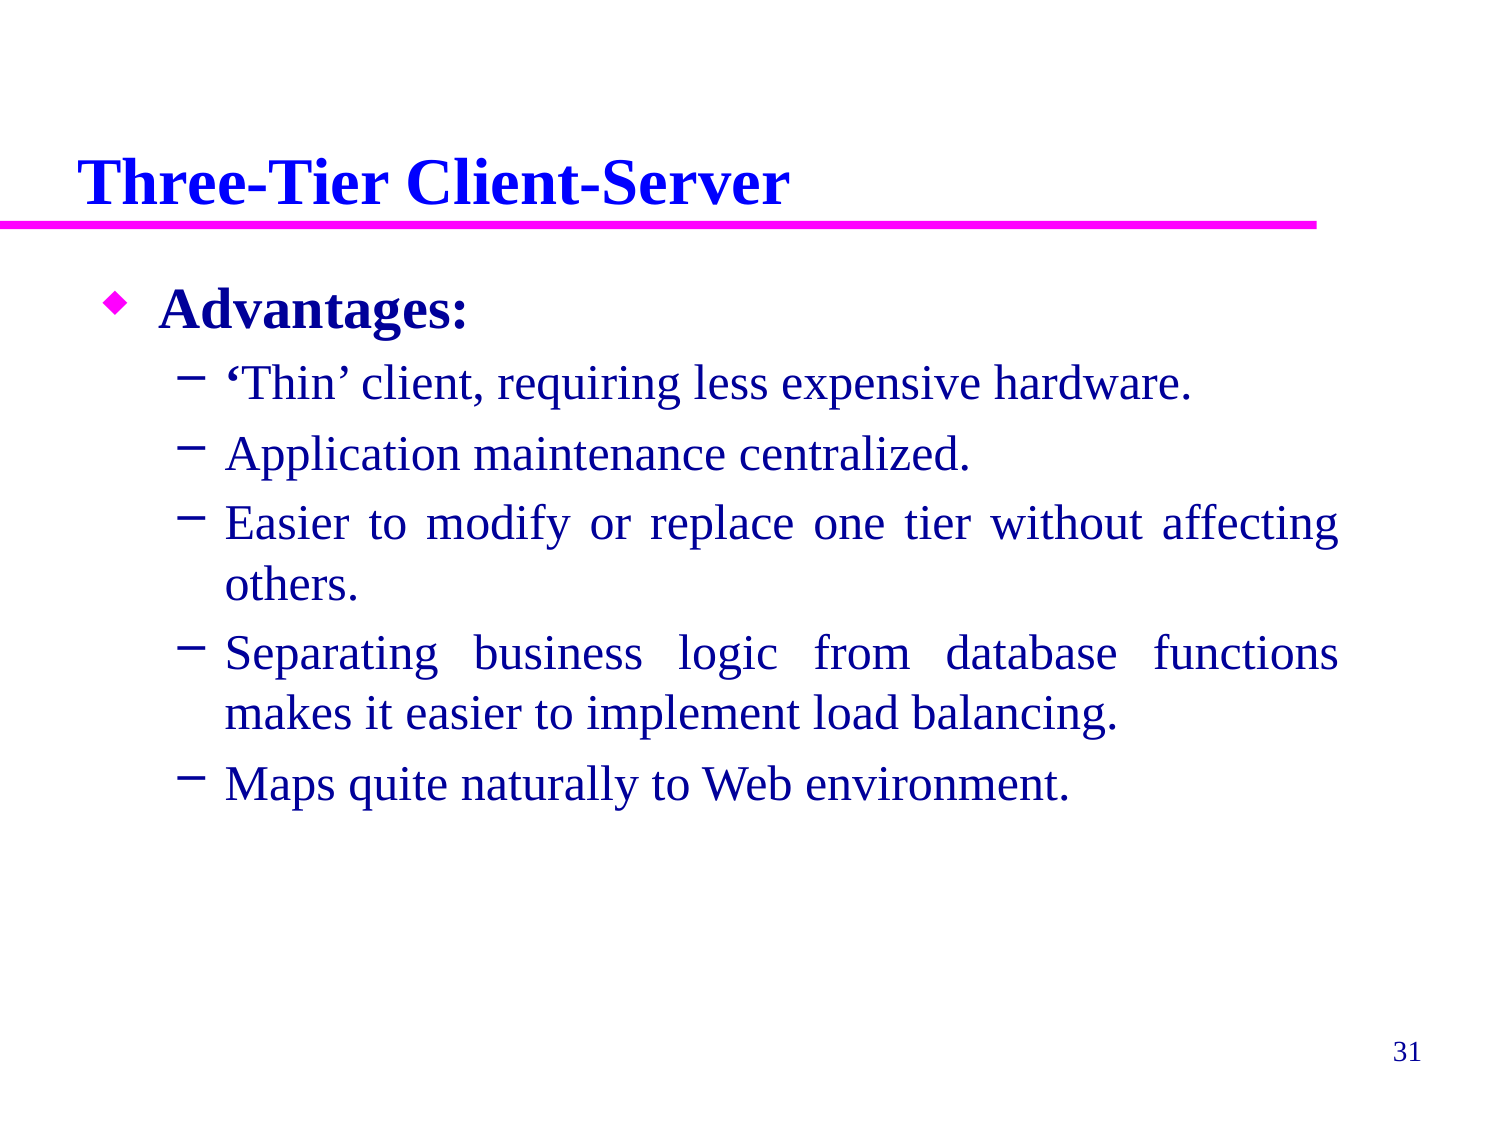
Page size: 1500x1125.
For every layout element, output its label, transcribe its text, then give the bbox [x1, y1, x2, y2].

title Three-Tier Client-Server [62, 43, 1338, 226]
list Advantages: ‘Thin’ client, requiring less expensive hardware. Application maintenance centralized. Easier to modify or replace one tier without affecting others. Separating business logic from database functions makes it easier to implement load balancing. Maps quite naturally to Web environment. [87, 262, 1356, 938]
slide_number 31 [1124, 1012, 1438, 1088]
